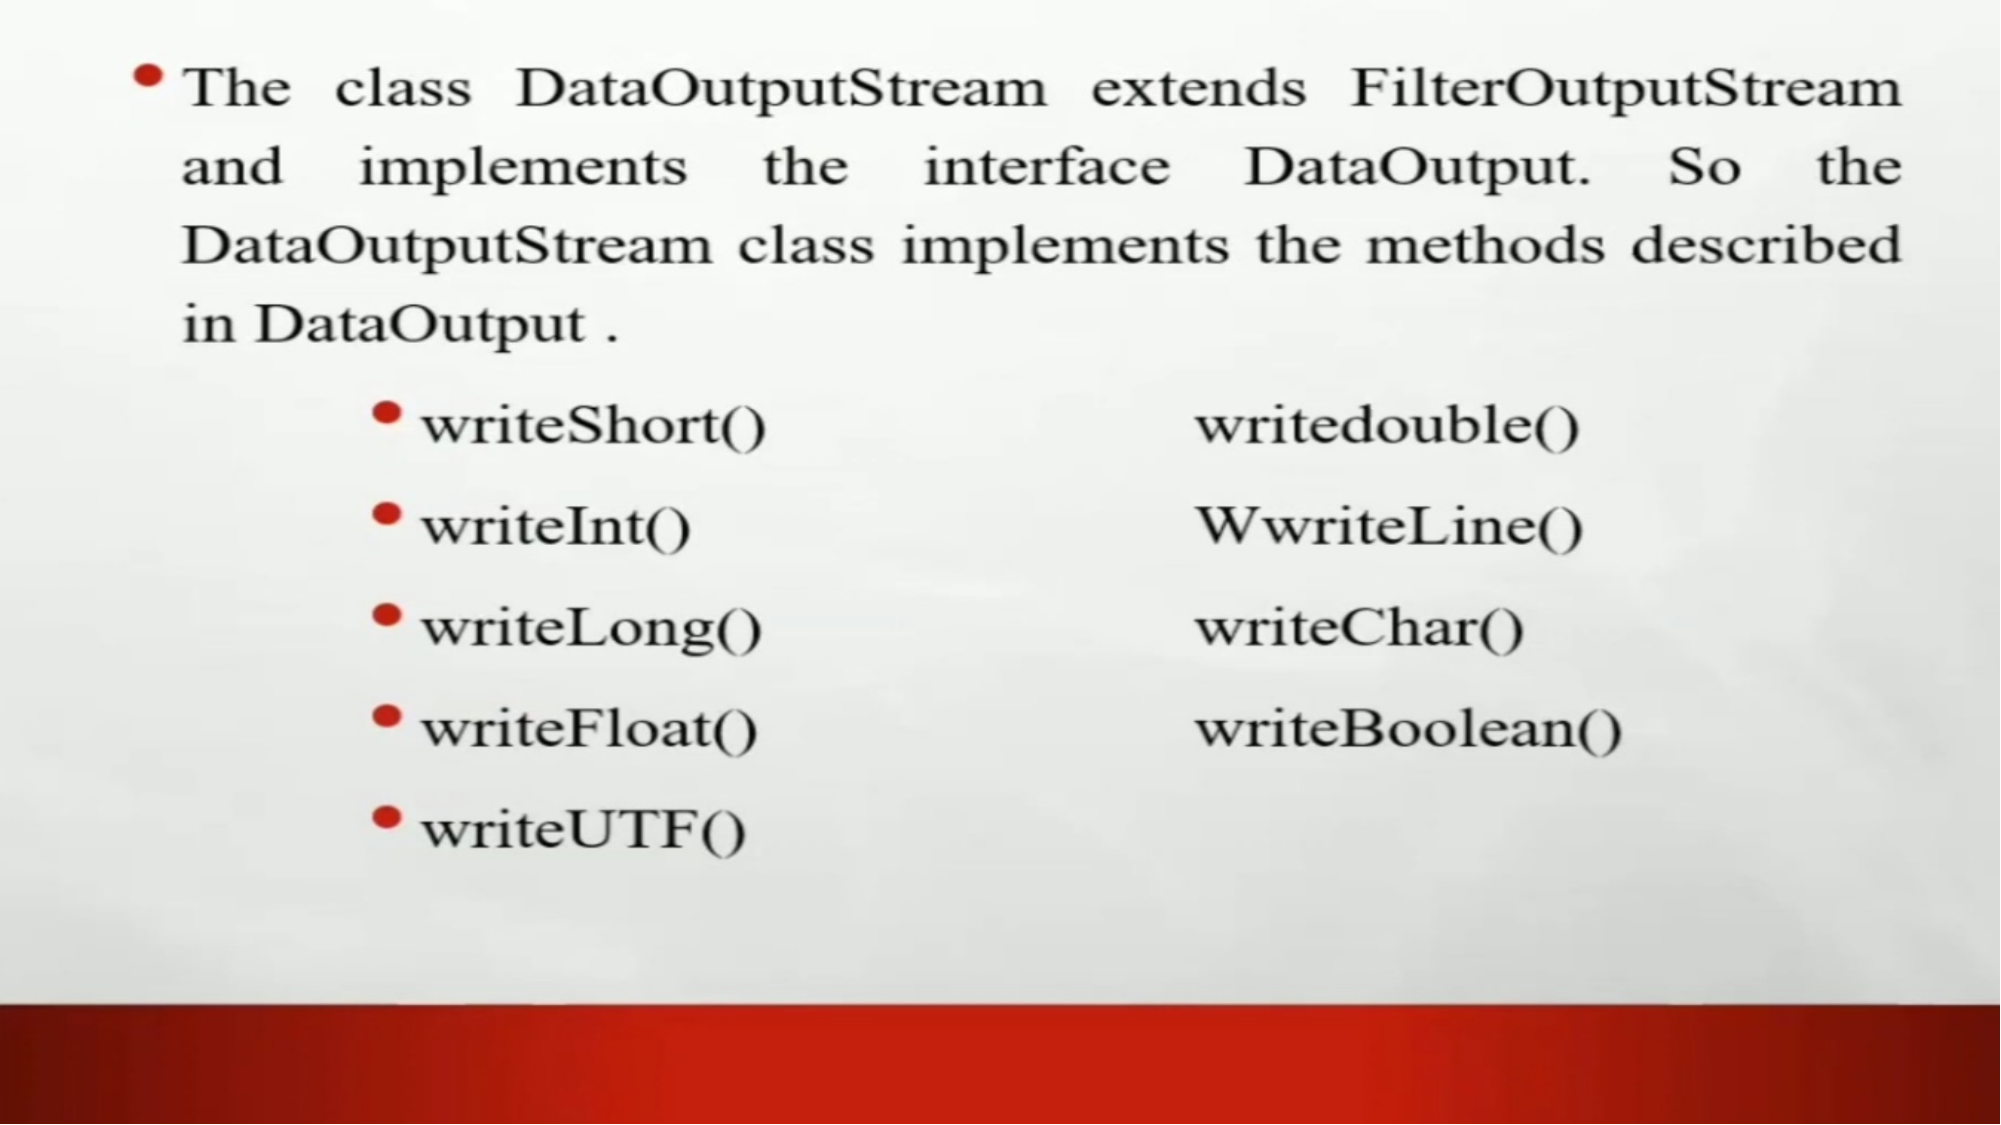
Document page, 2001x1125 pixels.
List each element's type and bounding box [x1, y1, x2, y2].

list [0, 0, 2000, 1124]
